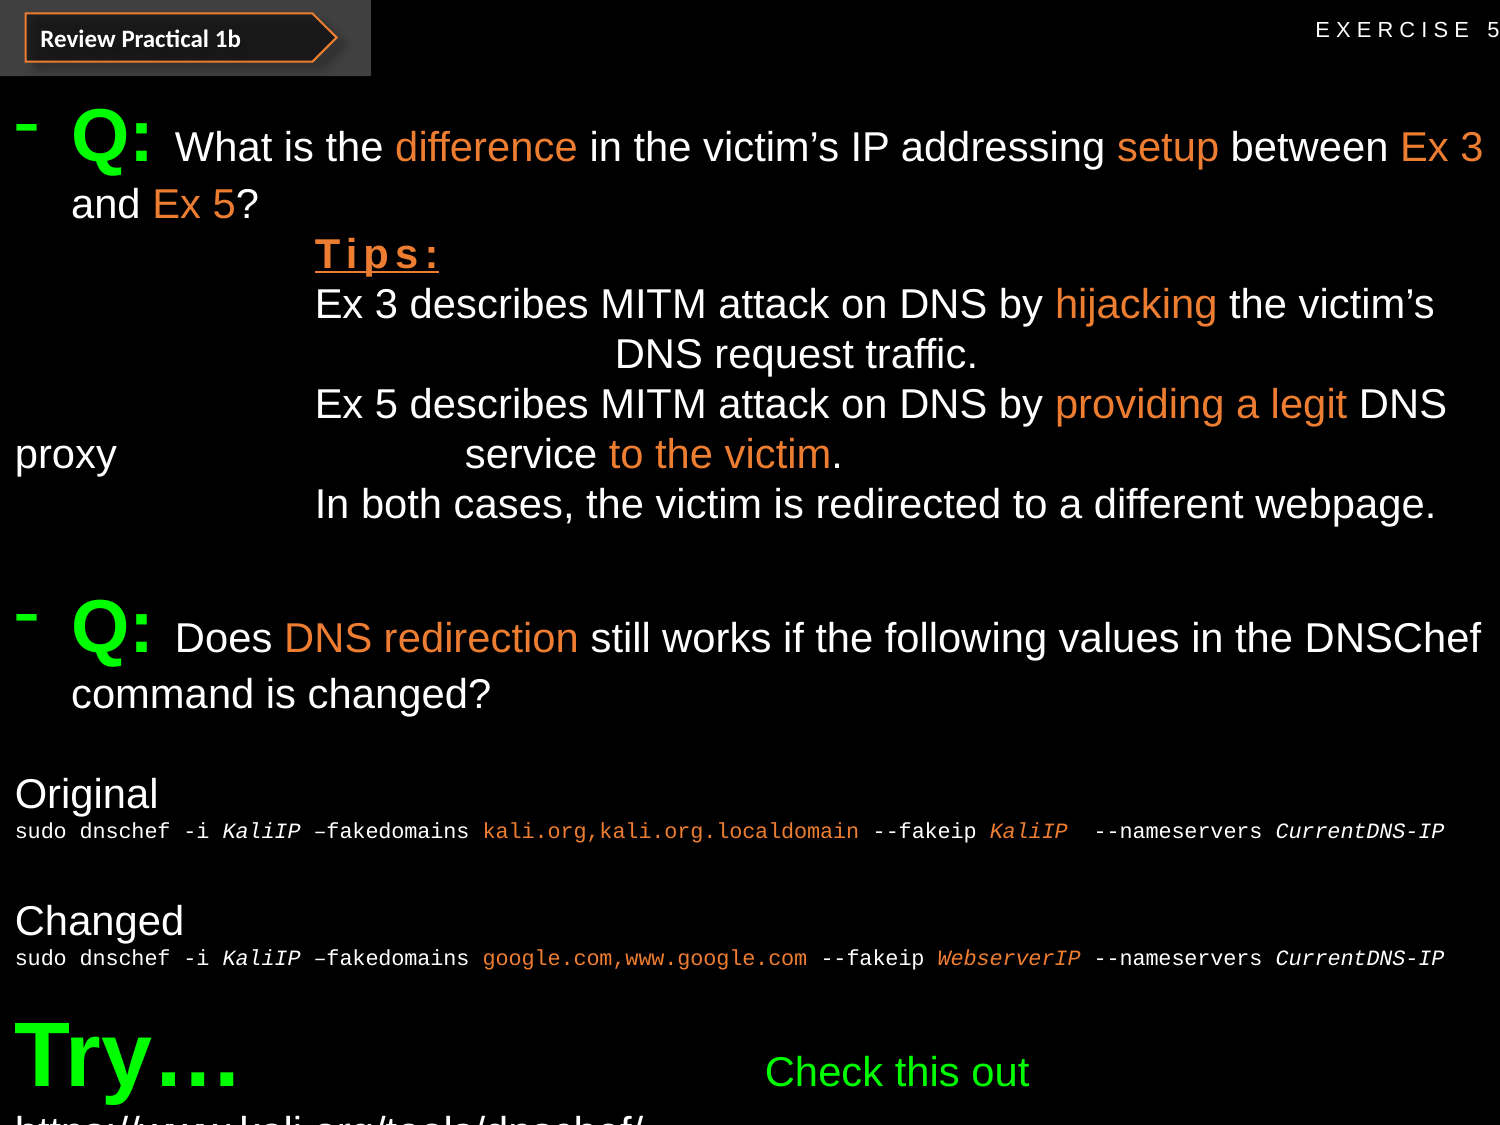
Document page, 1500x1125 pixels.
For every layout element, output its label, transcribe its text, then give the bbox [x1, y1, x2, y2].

text_box Q: What is the difference in the victim’s IP addressing setup between Ex 3 and Ex 5? Tips: Ex 3 describes MITM attack on DNS by hijacking the victim’s DNS request traffic. Ex 5 describes MITM attack on DNS by providing a legit DNS proxy service to the victim. In both cases, the victim is redirected to a different webpage. Q: Does DNS redirection still works if the following values in the DNSChef command is changed? Original sudo dnschef -i KaliIP –fakedomains kali.org,kali.org.localdomain --fakeip KaliIP --nameservers CurrentDNS-IP Changed sudo dnschef -i KaliIP –fakedomains google.com,www.google.com --fakeip WebserverIP --nameservers CurrentDNS-IP Try… Check this out https://www.kali.org/tools/dnschef/ [0, 79, 1500, 1125]
text_box EXERCISE 5 [977, 7, 1500, 57]
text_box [0, 0, 523, 77]
